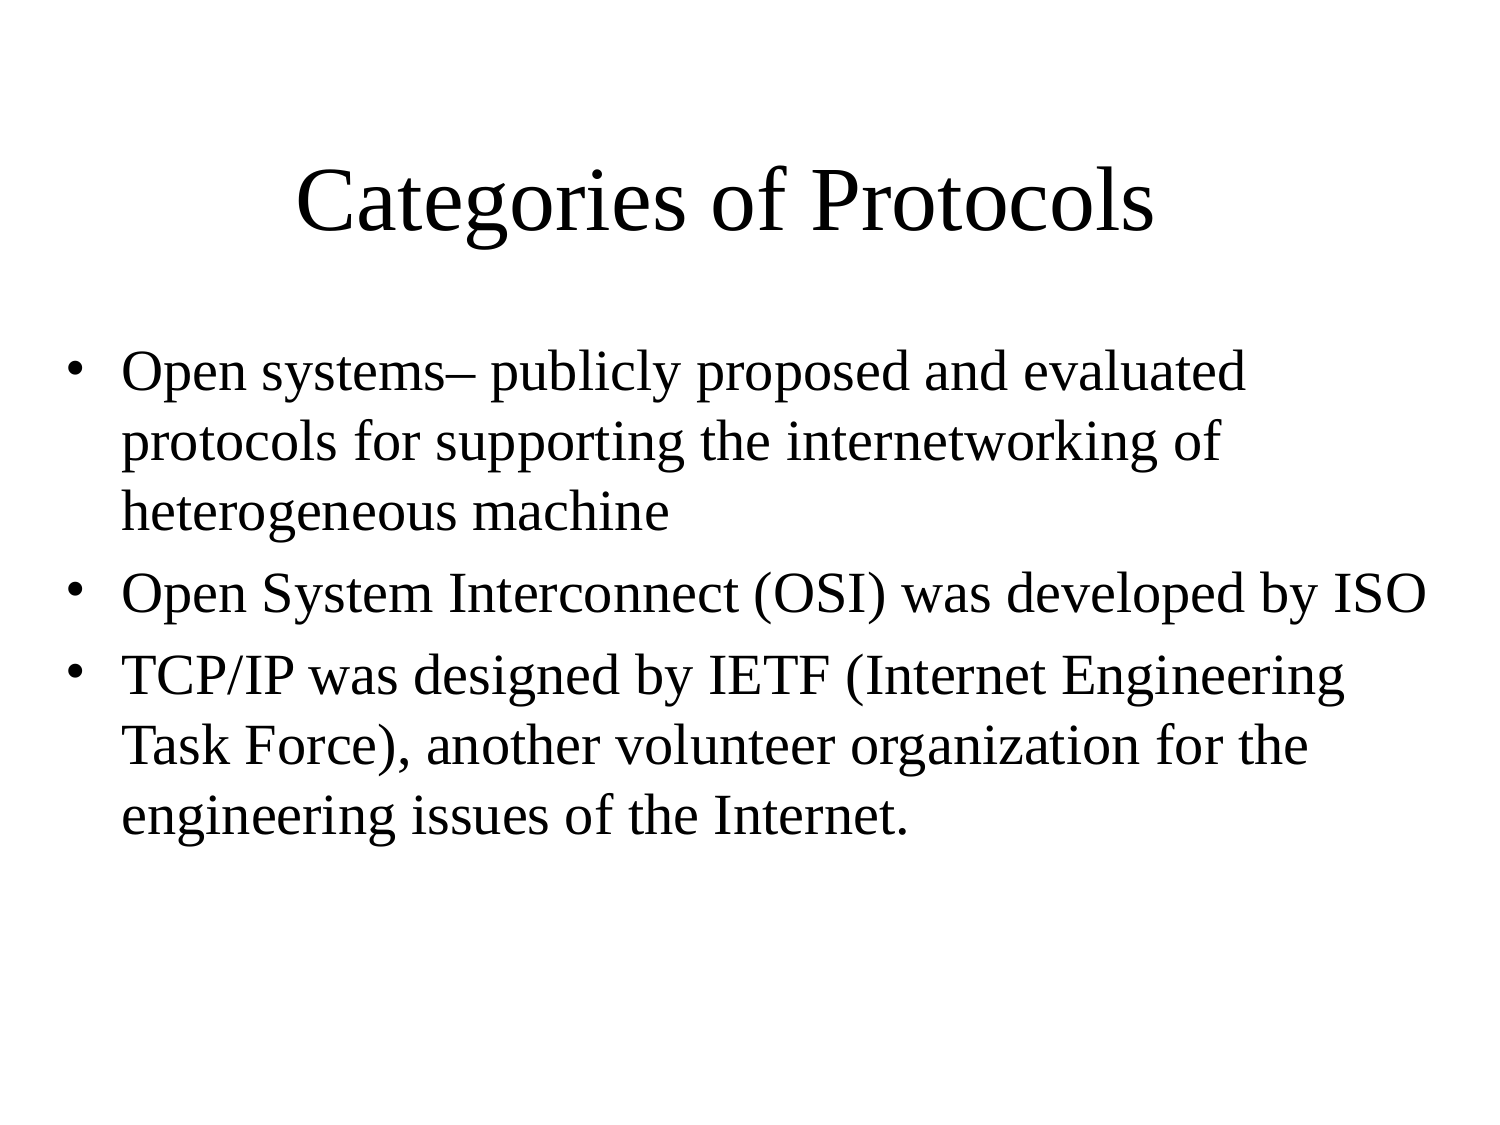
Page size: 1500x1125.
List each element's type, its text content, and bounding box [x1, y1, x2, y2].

list Open systems– publicly proposed and evaluated protocols for supporting the internetworking of heterogeneous machine Open System Interconnect (OSI) was developed by ISO TCP/IP was designed by IETF (Internet Engineering Task Force), another volunteer organization for the engineering issues of the Internet. [50, 324, 1450, 1000]
title Categories of Protocols [112, 99, 1388, 288]
